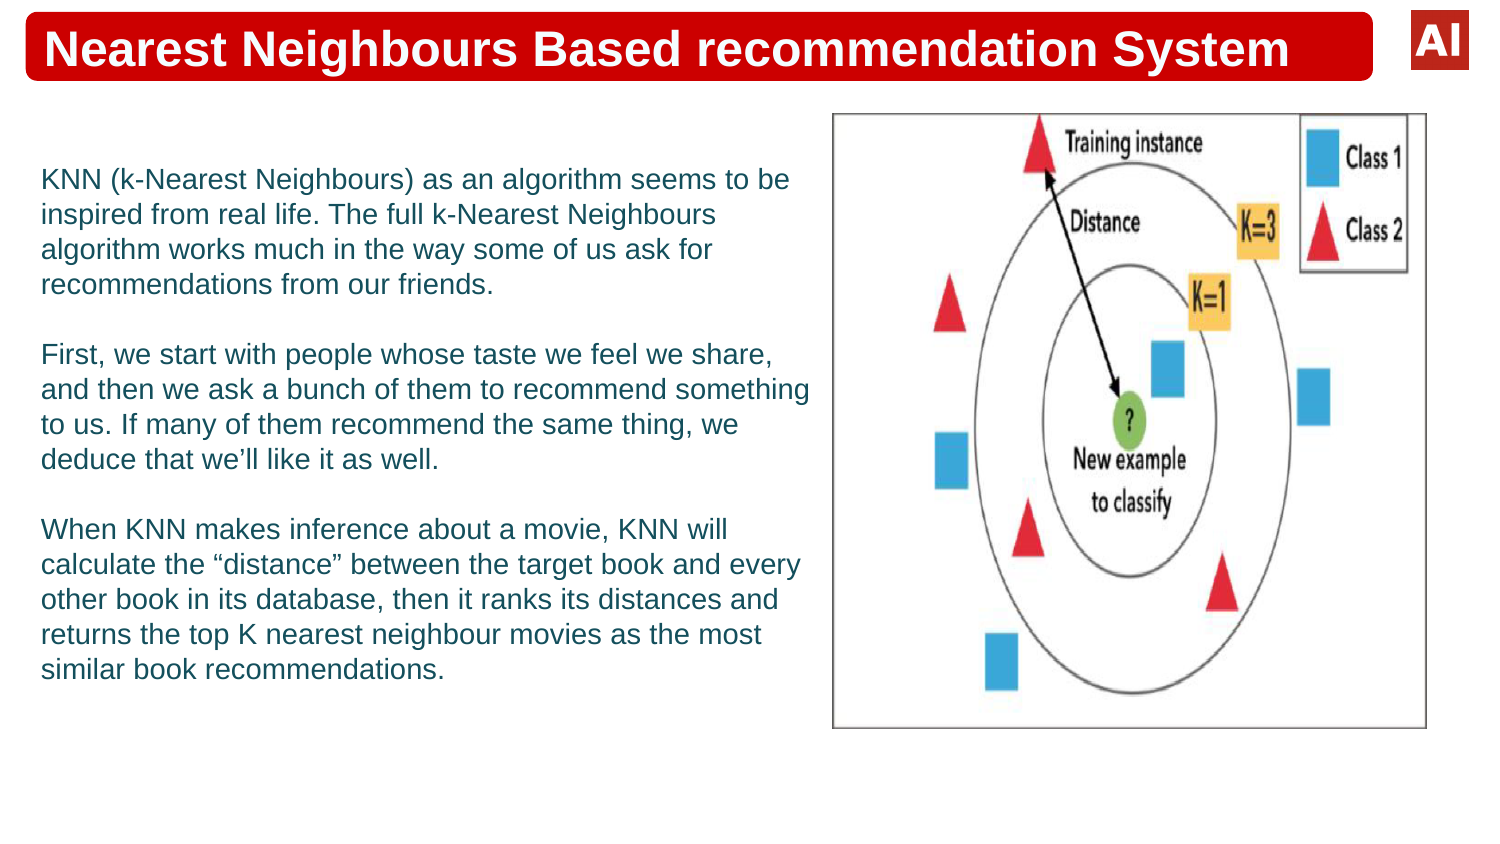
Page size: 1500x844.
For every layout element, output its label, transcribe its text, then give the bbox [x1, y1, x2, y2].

picture [1411, 10, 1469, 70]
title KNN (k-Nearest Neighbours) as an algorithm seems to be inspired from real life. The full k-Nearest Neighbours algorithm works much in the way some of us ask for recommendations from our friends. First, we start with people whose taste we feel we share, and then we ask a bunch of them to recommend something to us. If many of them recommend the same thing, we deduce that we’ll like it as well. When KNN makes inference about a movie, KNN will calculate the “distance” between the target book and every other book in its database, then it ranks its distances and returns the top K nearest neighbour movies as the most similar book recommendations. [25, 139, 830, 811]
text_box Nearest Neighbours Based recommendation System [23, 9, 1376, 83]
picture [829, 111, 1429, 733]
